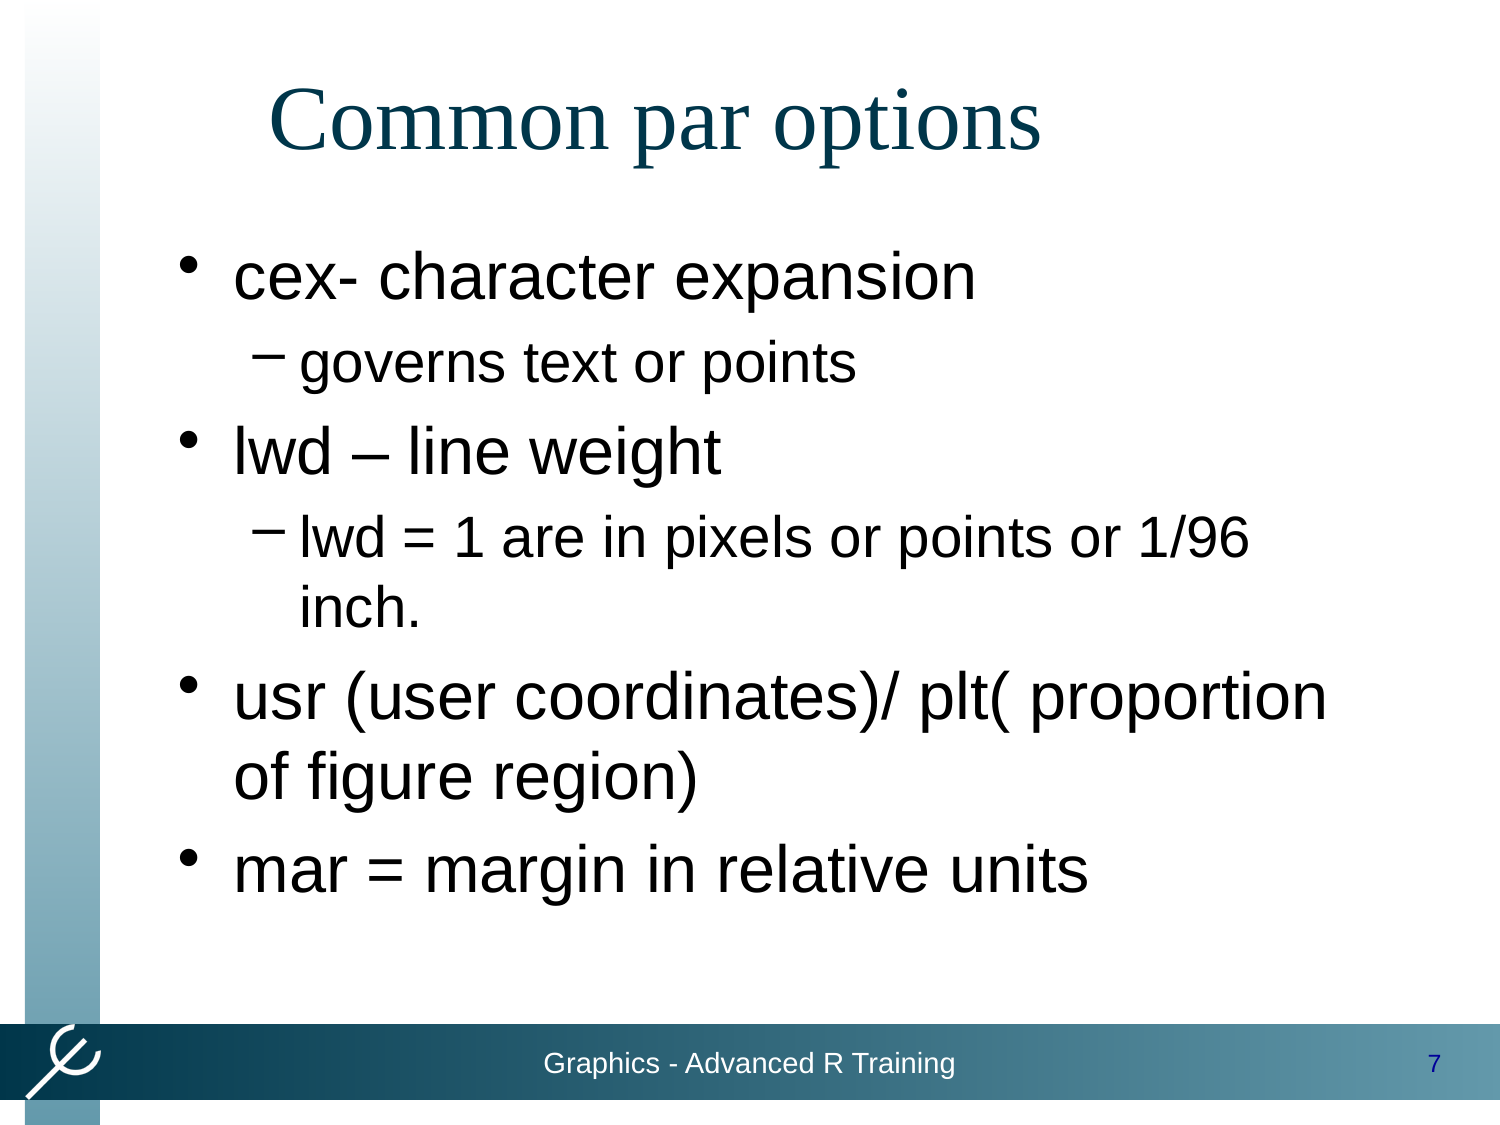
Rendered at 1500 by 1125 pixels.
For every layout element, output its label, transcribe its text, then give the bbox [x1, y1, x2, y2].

title Common par options [150, 50, 1438, 175]
list cex- character expansion governs text or points lwd – line weight lwd = 1 are in pixels or points or 1/96 inch. usr (user coordinates)/ plt( proportion of figure region) mar = margin in relative units [162, 224, 1400, 975]
picture [27, 1024, 101, 1100]
